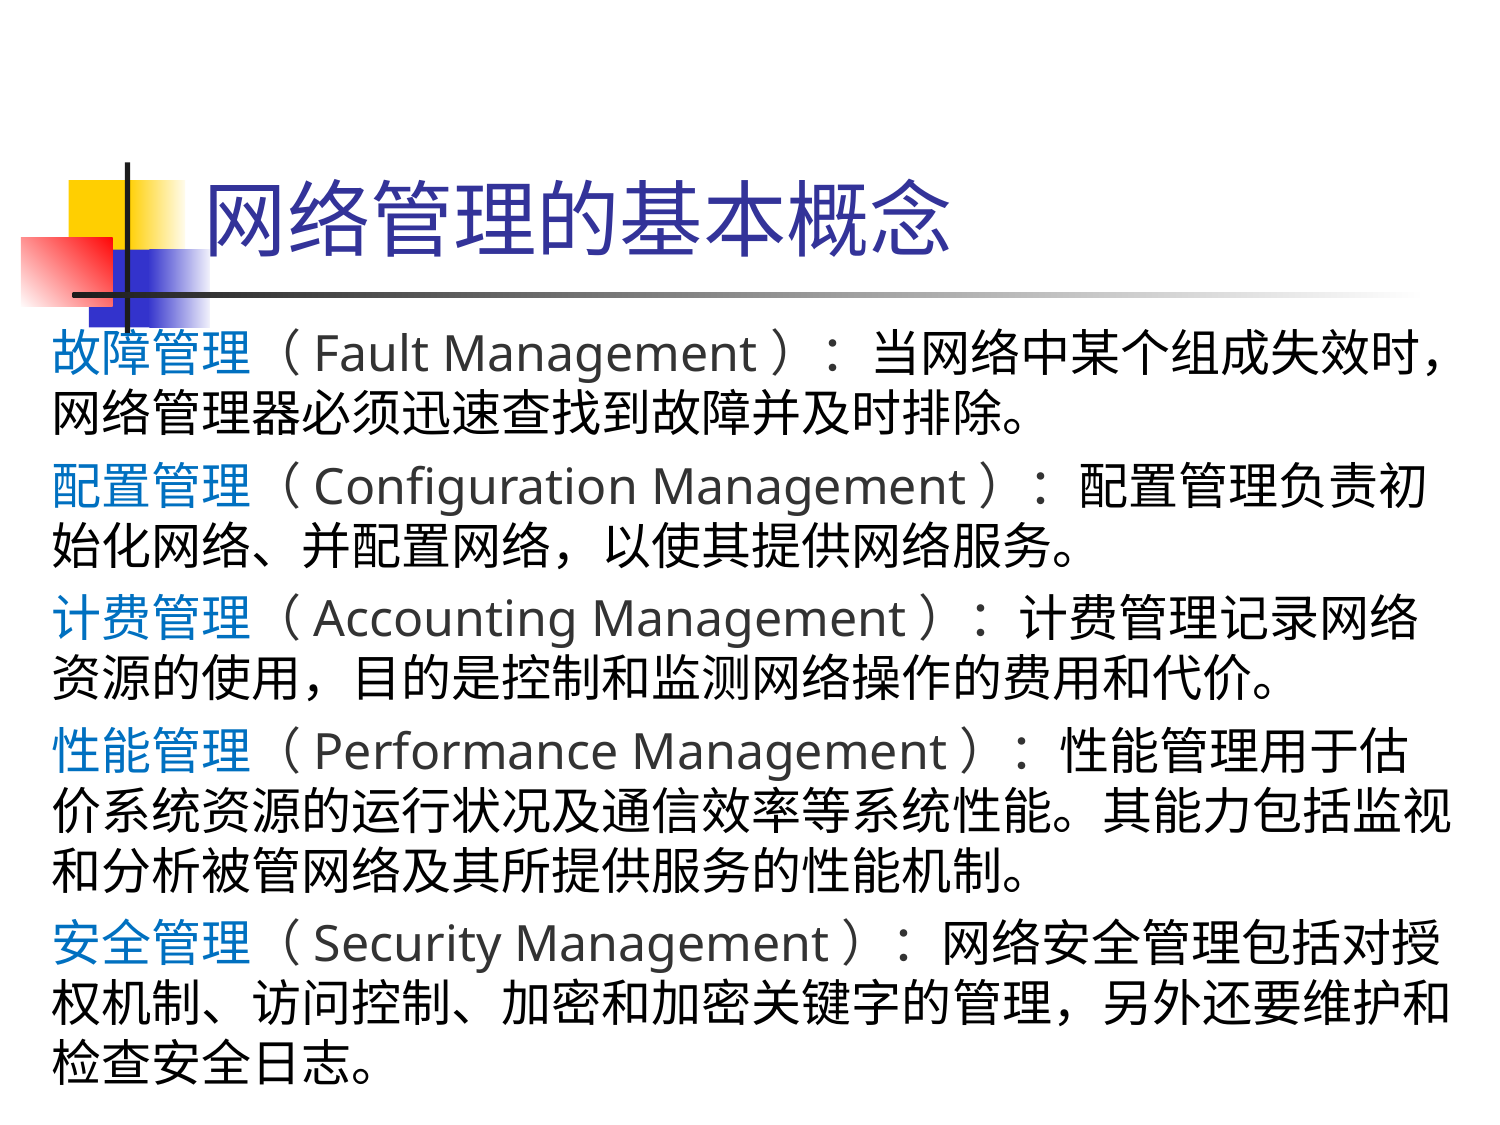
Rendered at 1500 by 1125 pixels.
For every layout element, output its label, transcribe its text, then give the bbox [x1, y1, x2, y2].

title 网络管理的基本概念 [188, 35, 1468, 275]
text_box 故障管理（Fault Management）：当网络中某个组成失效时，网络管理器必须迅速查找到故障并及时排除。 配置管理（Configuration Management）：配置管理负责初始化网络、并配置网络，以使其提供网络服务。 计费管理（Accounting Management）：计费管理记录网络资源的使用，目的是控制和监测网络操作的费用和代价。 性能管理（Performance Management）：性能管理用于估价系统资源的运行状况及通信效率等系统性能。其能力包括监视和分析被管网络及其所提供服务的性能机制。 安全管理（Security Management）：网络安全管理包括对授权机制、访问控制、加密和加密关键字的管理，另外还要维护和检查安全日志。 [36, 314, 1468, 1100]
